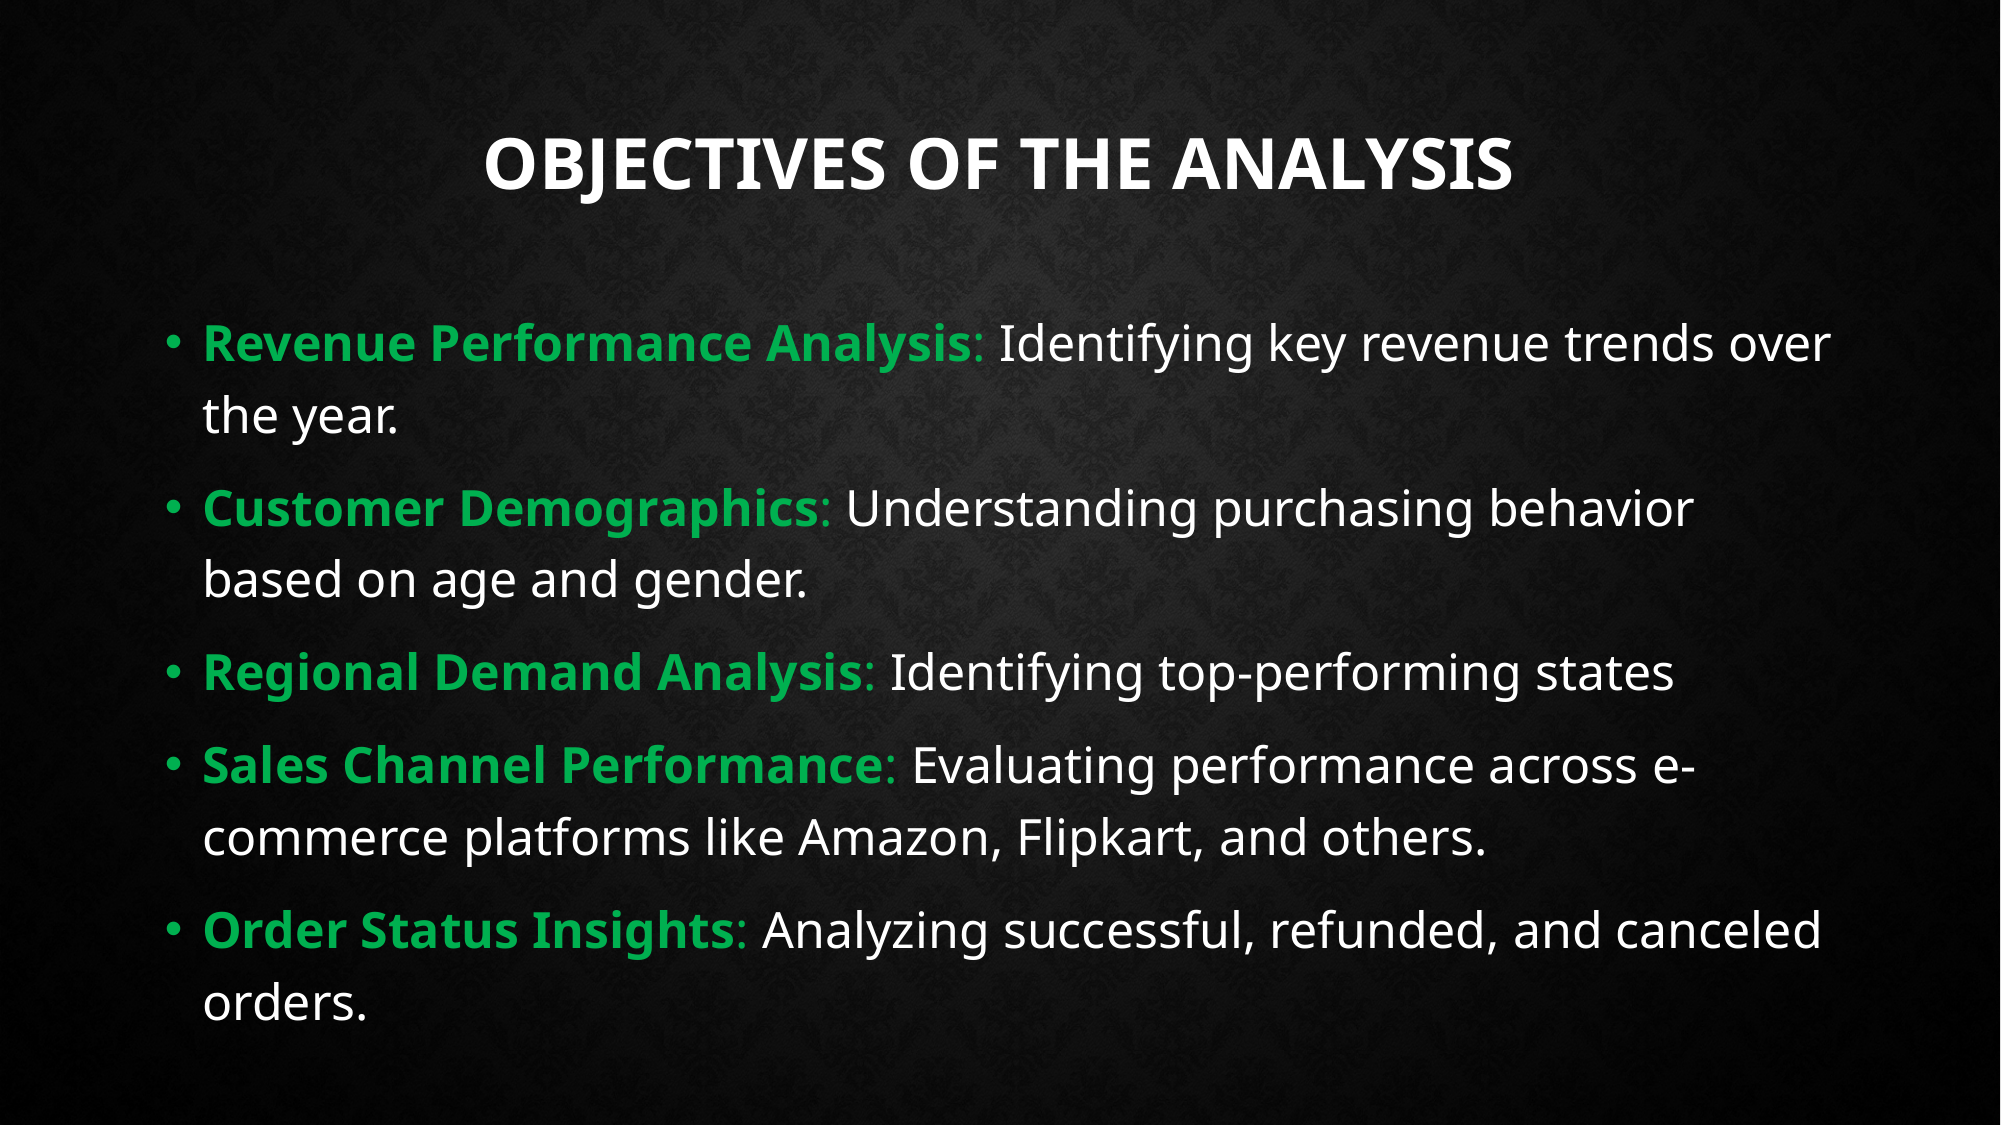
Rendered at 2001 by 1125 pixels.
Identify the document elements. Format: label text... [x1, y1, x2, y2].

list Revenue Performance Analysis: Identifying key revenue trends over the year. Customer Demographics: Understanding purchasing behavior based on age and gender. Regional Demand Analysis: Identifying top-performing states Sales Channel Performance: Evaluating performance across e-commerce platforms like Amazon, Flipkart, and others. Order Status Insights: Analyzing successful, refunded, and canceled orders. [149, 291, 1849, 1050]
title Objectives of the Analysis [149, 99, 1849, 291]
